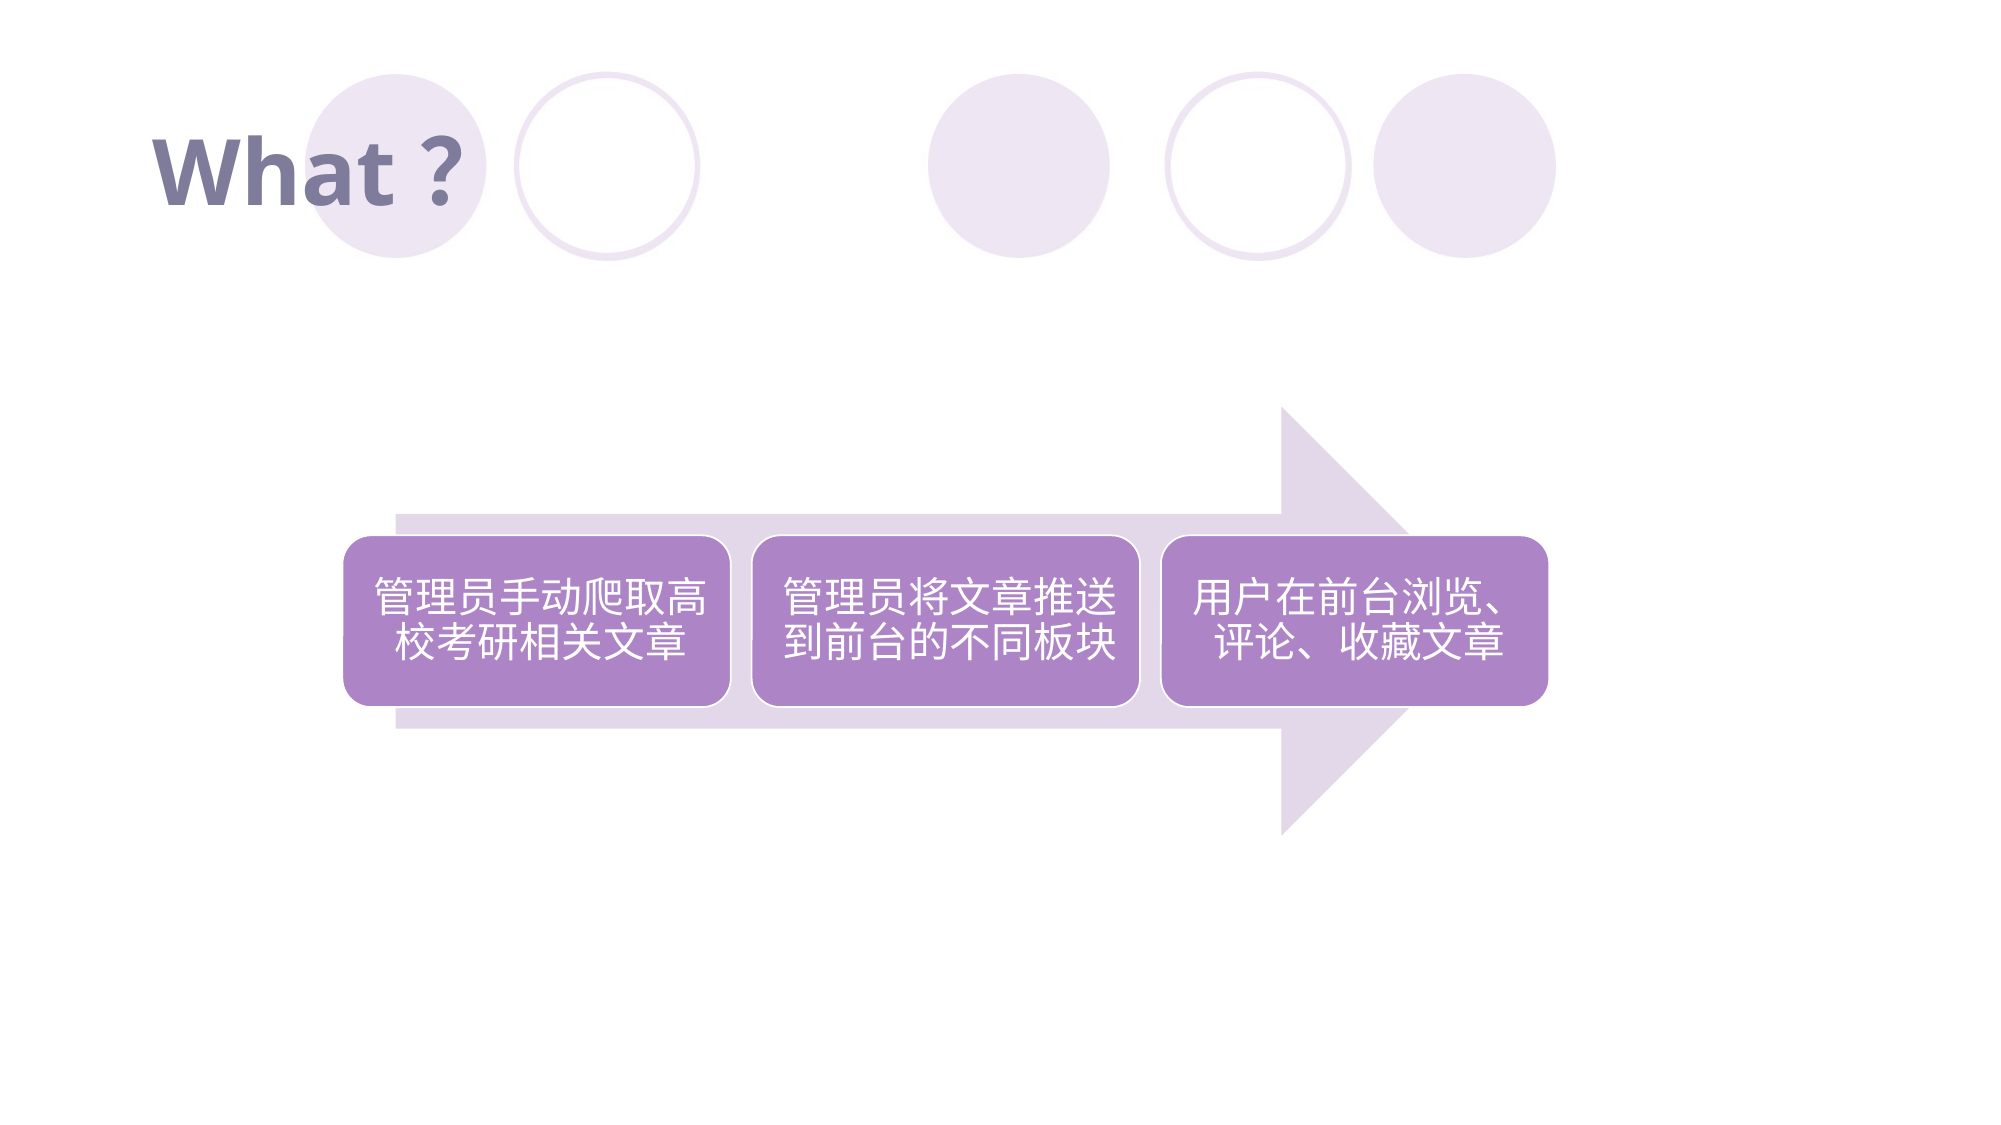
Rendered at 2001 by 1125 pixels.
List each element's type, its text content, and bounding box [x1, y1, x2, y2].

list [298, 406, 1594, 837]
title What？ [137, 59, 1863, 278]
